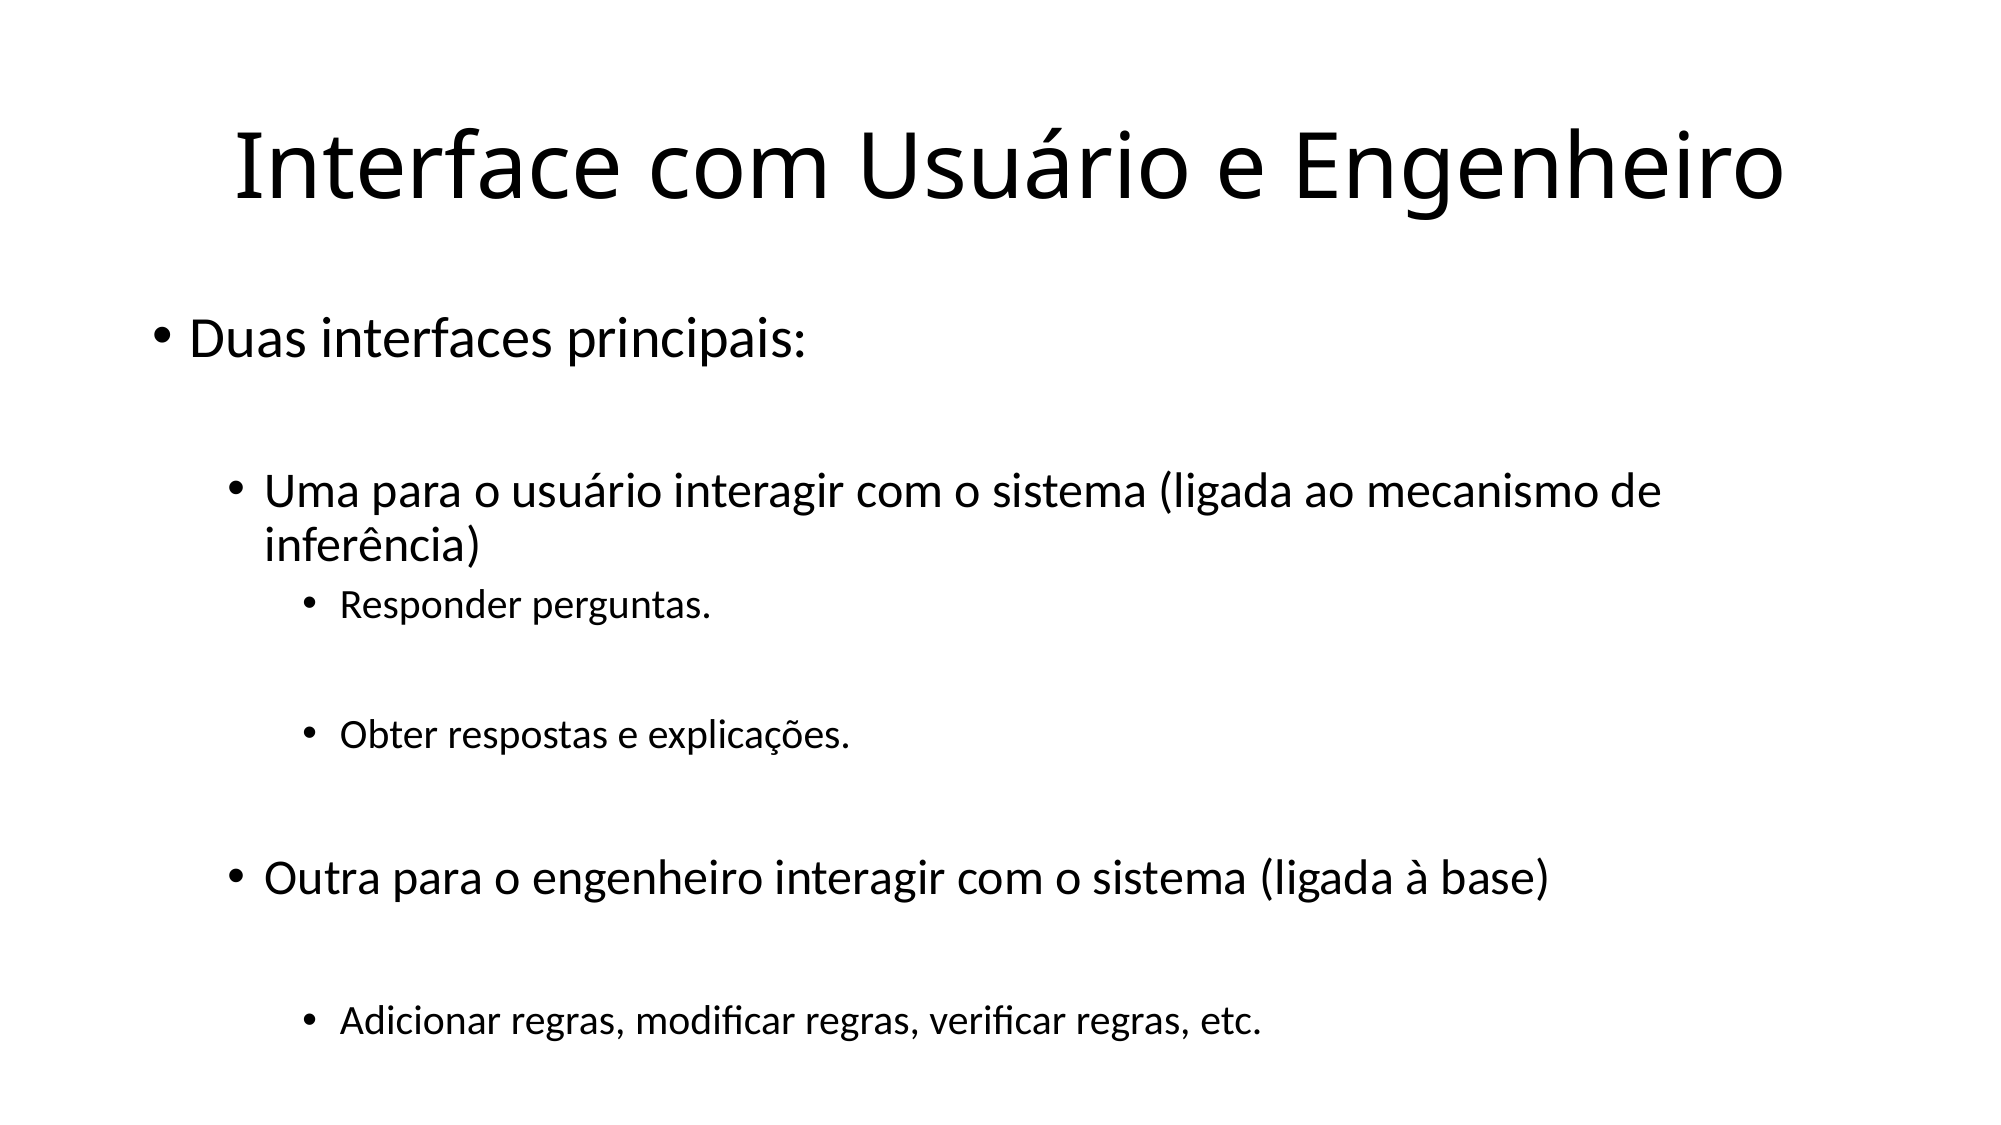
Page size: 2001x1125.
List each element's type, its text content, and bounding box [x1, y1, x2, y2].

title Interface com Usuário e Engenheiro [137, 59, 1863, 278]
list Duas interfaces principais: Uma para o usuário interagir com o sistema (ligada ao mecanismo de inferência) Responder perguntas. Obter respostas e explicações. Outra para o engenheiro interagir com o sistema (ligada à base) Adicionar regras, modificar regras, verificar regras, etc. [137, 299, 1863, 1014]
